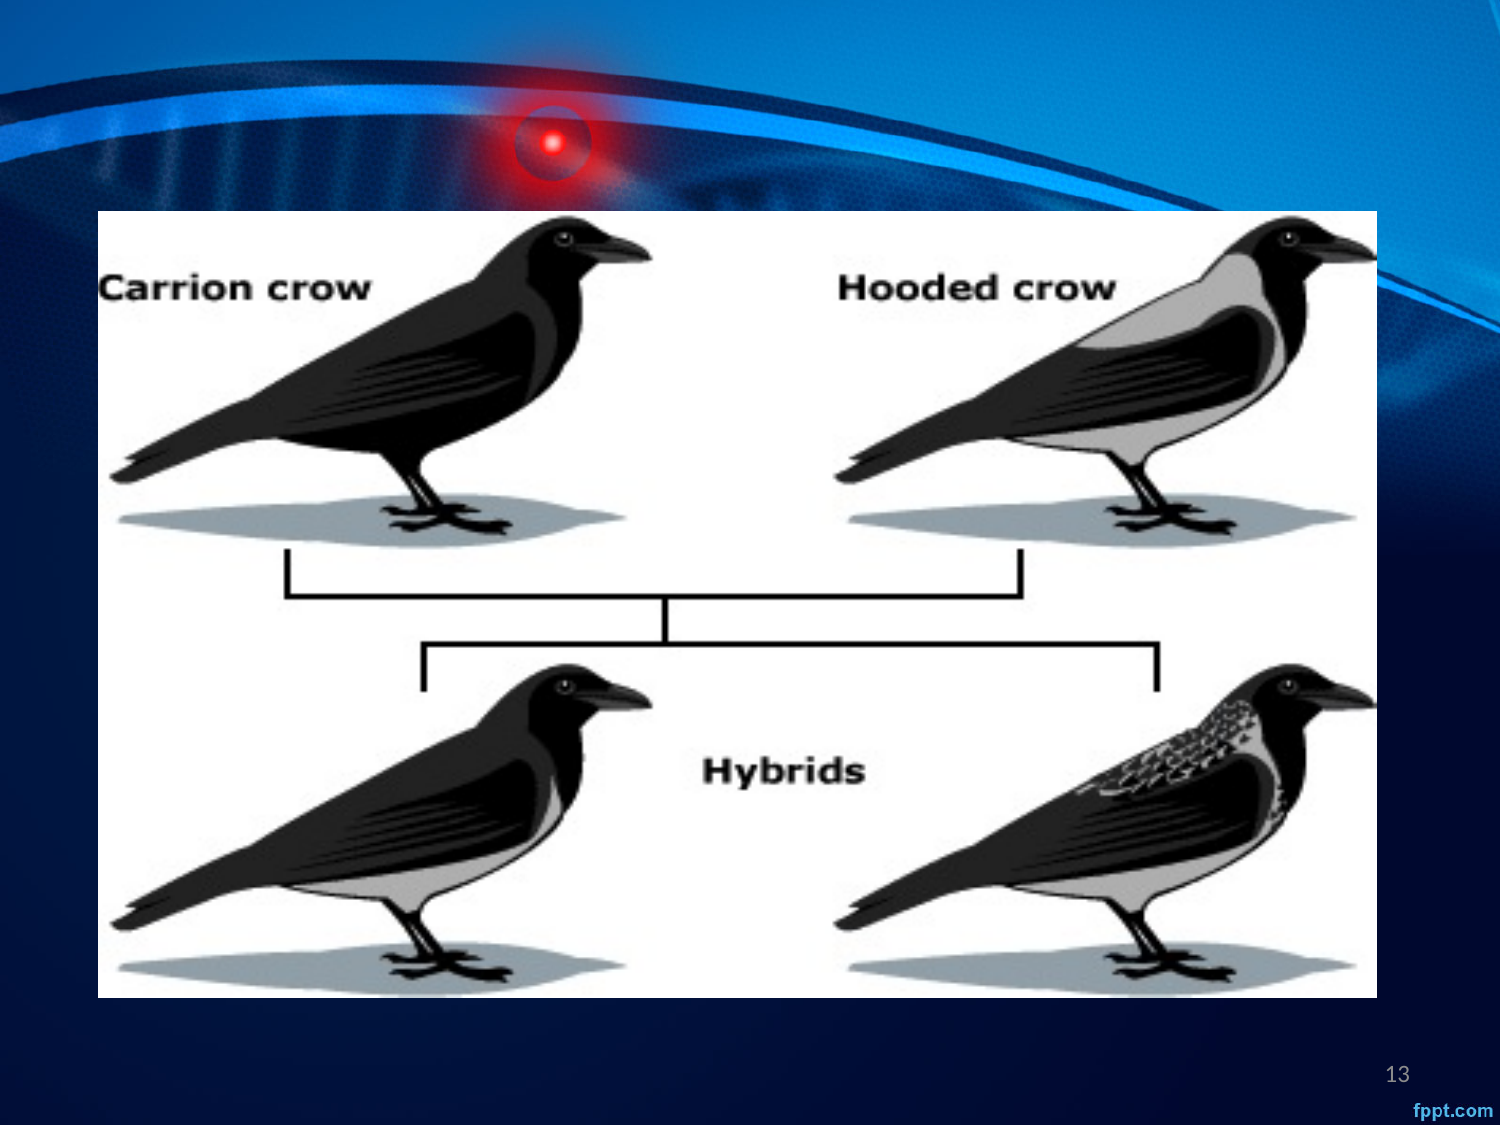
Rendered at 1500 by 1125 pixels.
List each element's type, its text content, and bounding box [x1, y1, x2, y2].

picture [0, 0, 1500, 1125]
slide_number 13 [1074, 1042, 1425, 1103]
